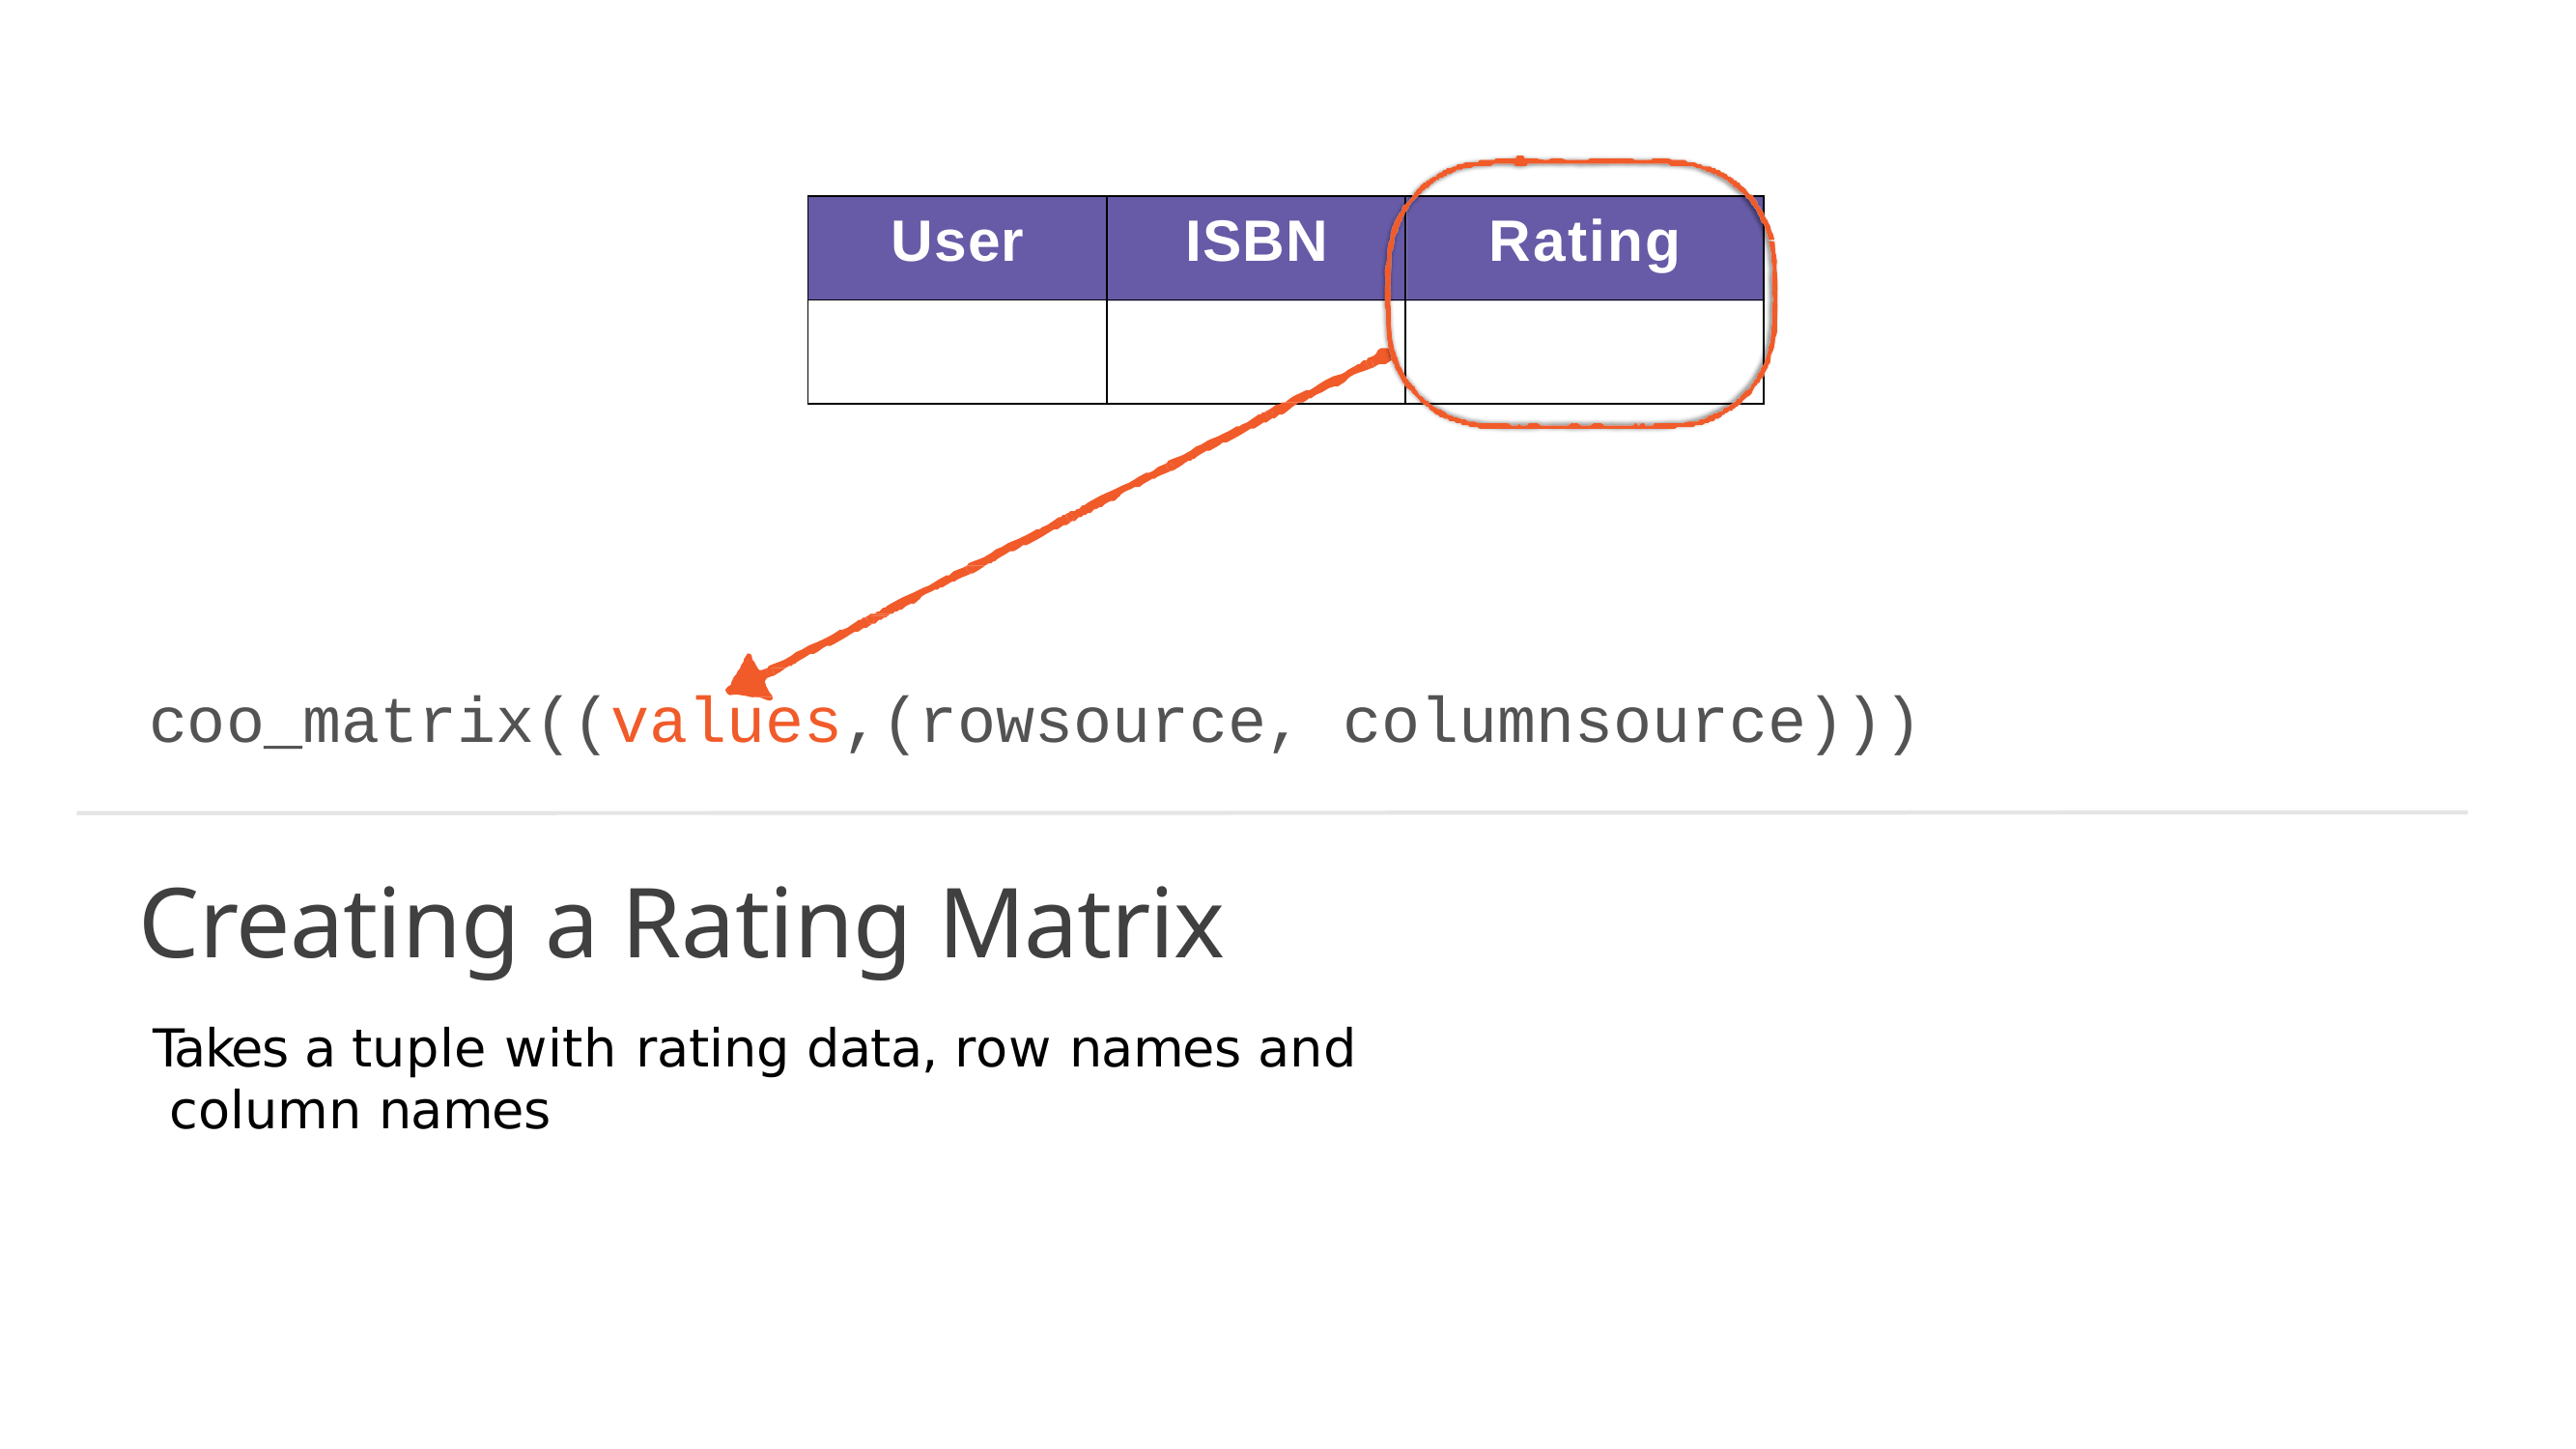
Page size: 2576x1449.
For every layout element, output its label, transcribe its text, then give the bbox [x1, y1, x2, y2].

table_cell [1108, 300, 1376, 403]
text_box [760, 353, 1376, 682]
text_box [1376, 152, 1786, 439]
table_cell [808, 300, 1106, 403]
table_header ISBN [1108, 197, 1376, 299]
text_box [725, 653, 773, 701]
table_header User [808, 197, 1106, 299]
text_box [1384, 156, 1778, 429]
title coo_matrix((values,(rowsource, columnsource))) [147, 675, 1929, 921]
text_box Creating a Rating Matrix Takes a tuple with rating data, row names and column names [136, 794, 1361, 1140]
